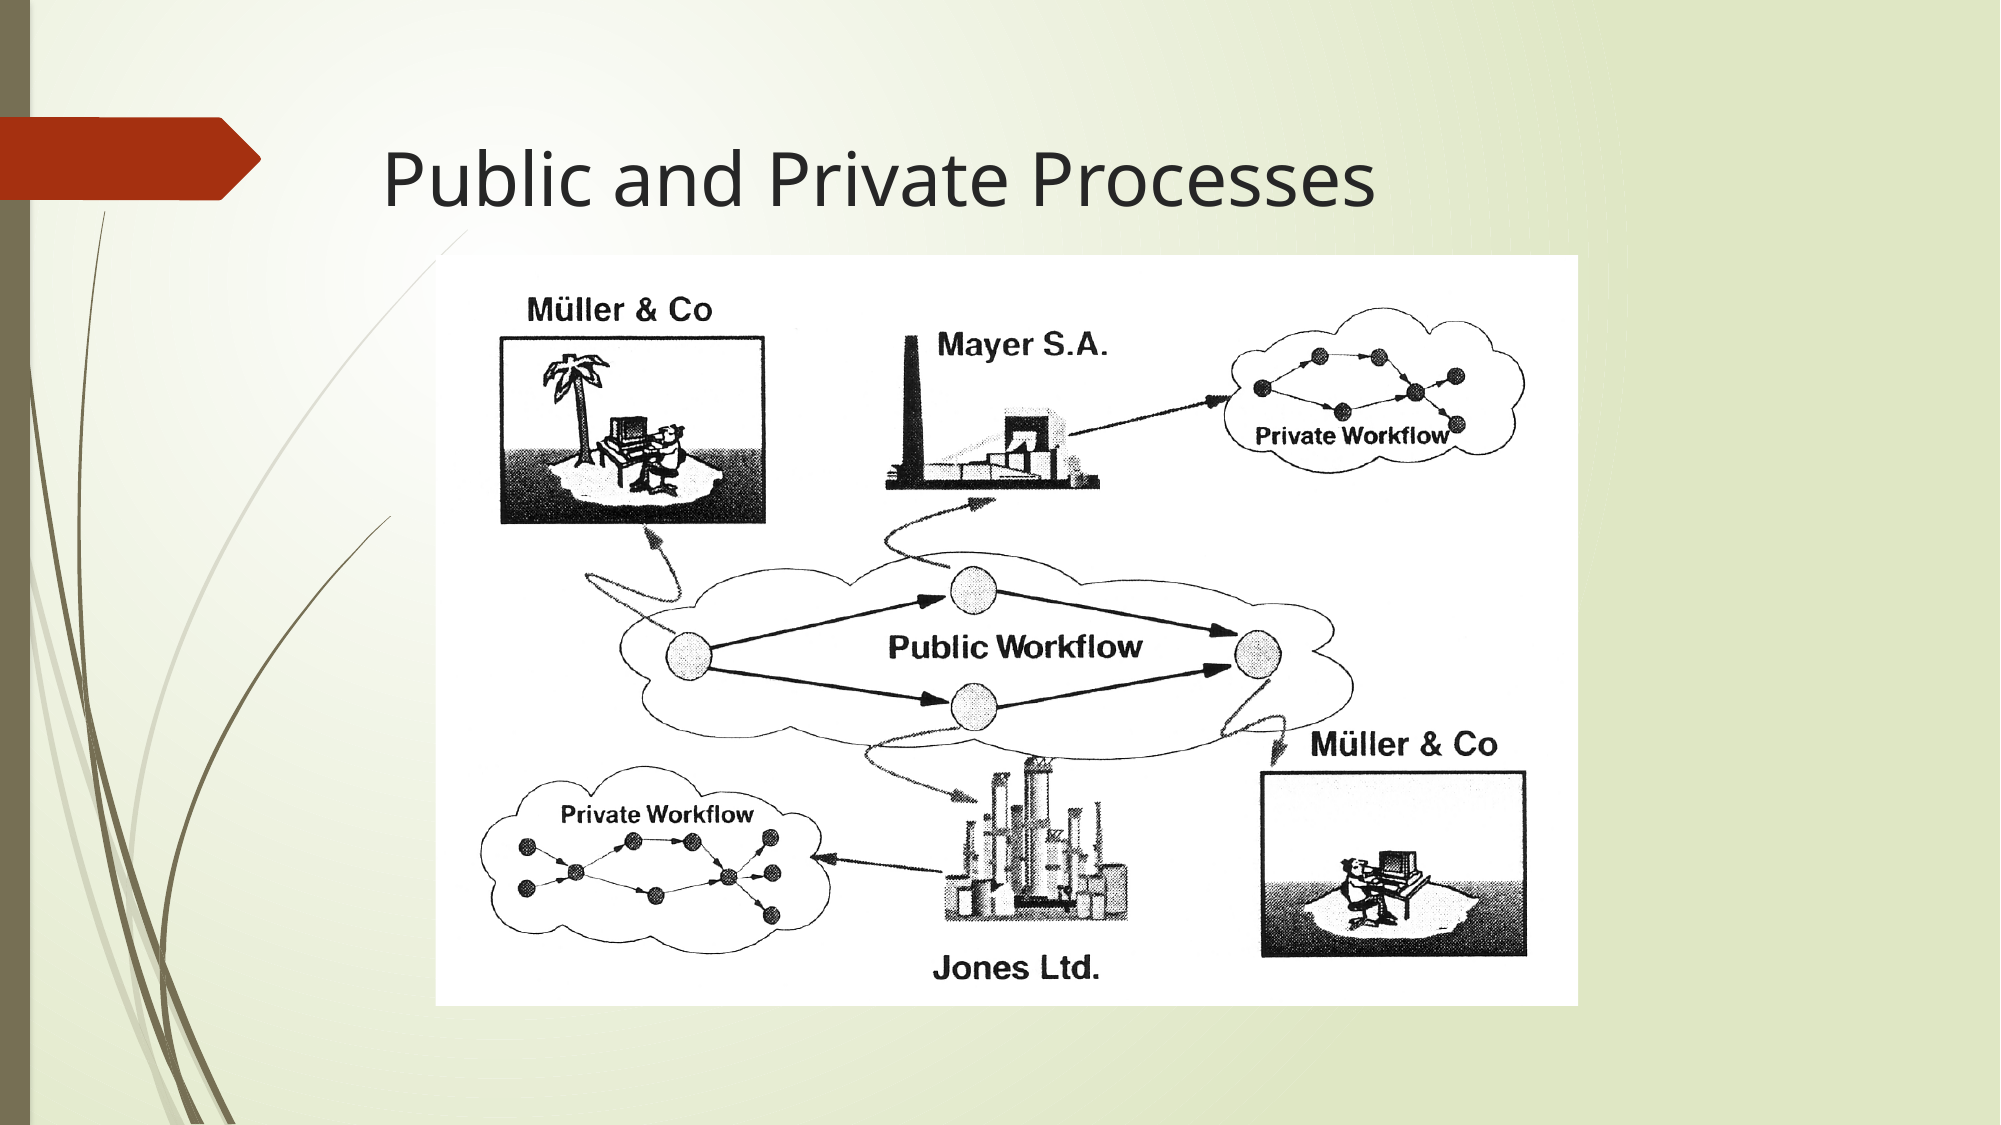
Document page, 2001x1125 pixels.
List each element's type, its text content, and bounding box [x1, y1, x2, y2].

title Public and Private Processes [379, 80, 2000, 270]
text_box [435, 254, 1579, 1006]
